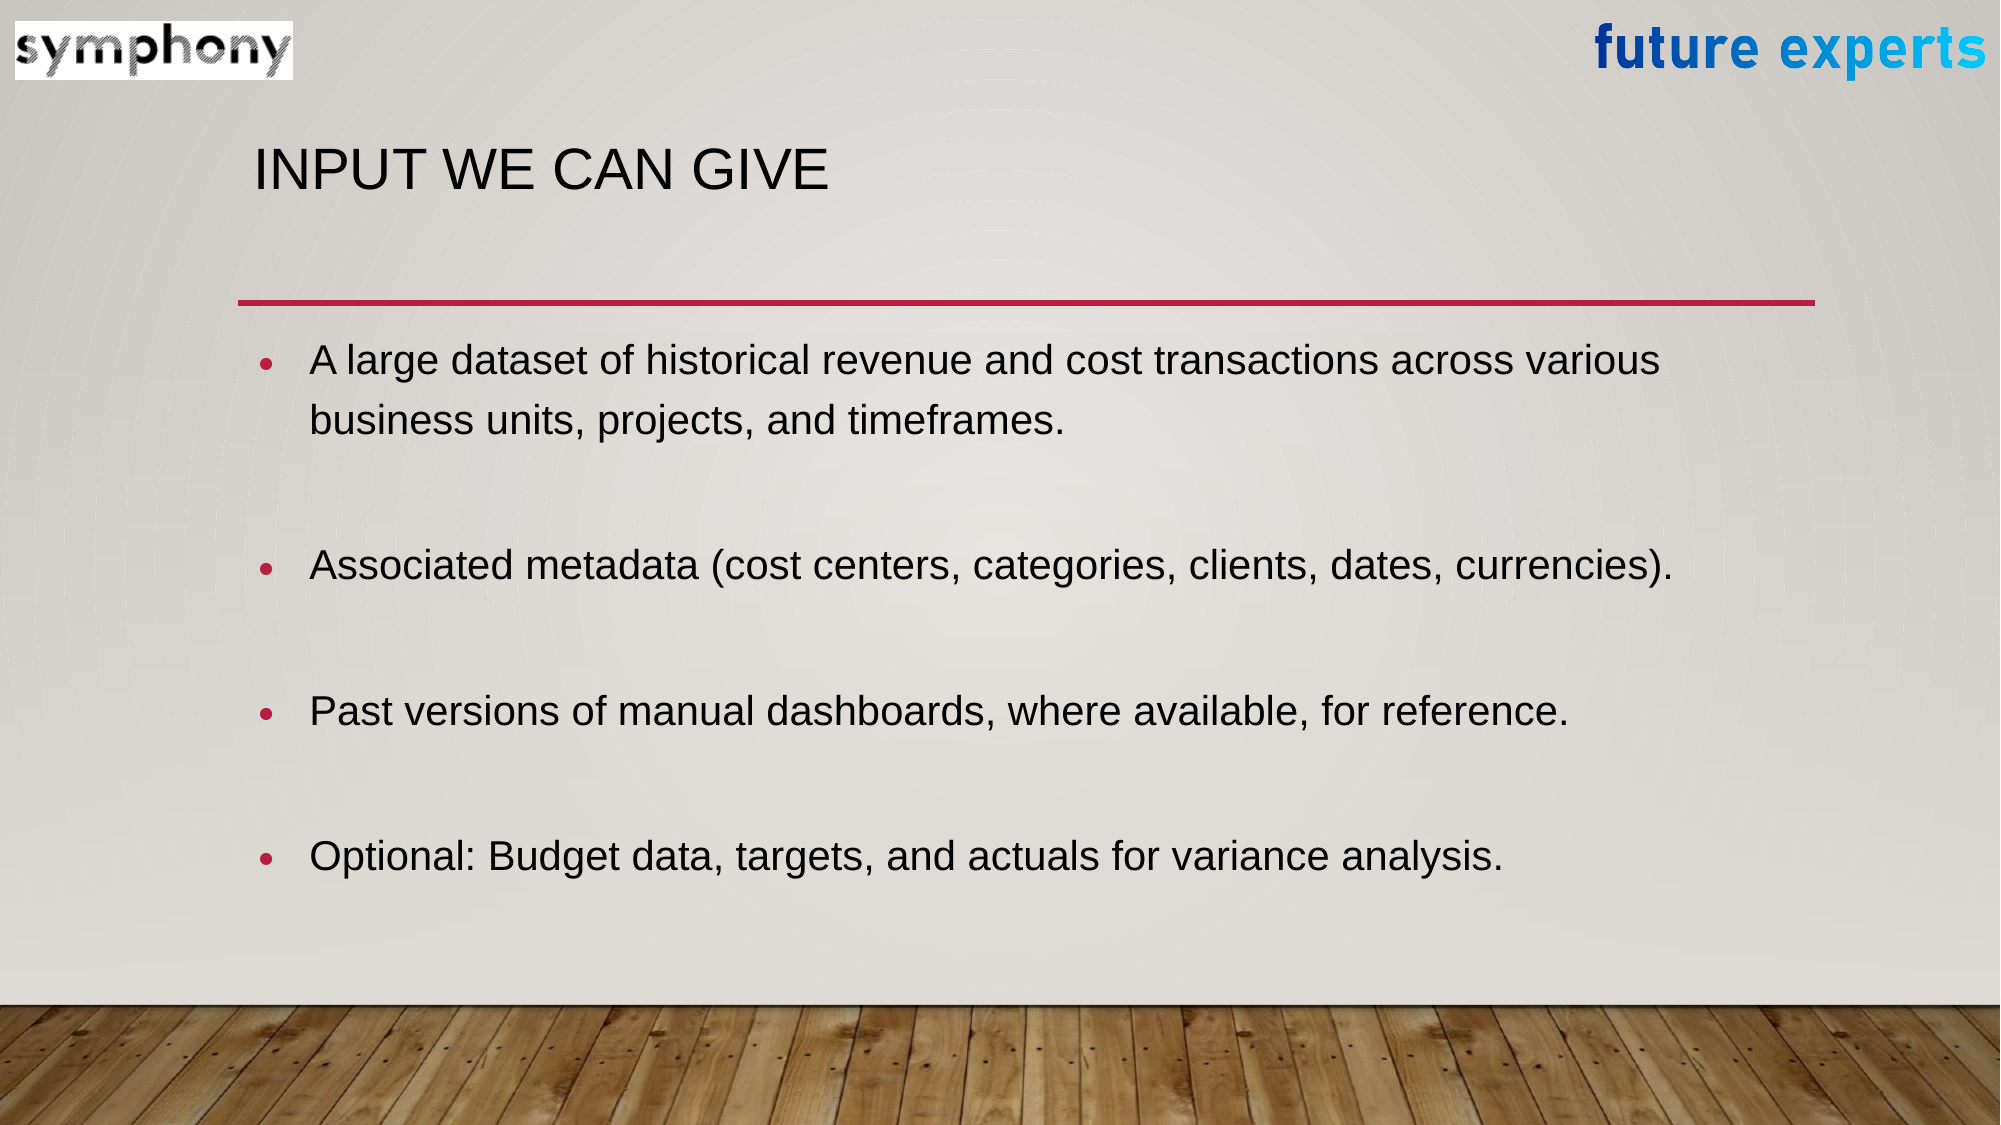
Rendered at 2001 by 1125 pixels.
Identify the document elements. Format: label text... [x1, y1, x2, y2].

picture [1856, 44, 1864, 60]
picture [1967, 42, 1985, 52]
picture [1593, 23, 1985, 81]
list A large dataset of historical revenue and cost transactions across various business units, projects, and timeframes. Associated metadata (cost centers, categories, clients, dates, currencies). Past versions of manual dashboards, where available, for reference. Optional: Budget data, targets, and actuals for variance analysis. [238, 315, 1814, 929]
picture [15, 21, 293, 80]
picture [0, 1005, 2000, 1125]
title INPUT WE CAN GIVE [238, 131, 1814, 305]
